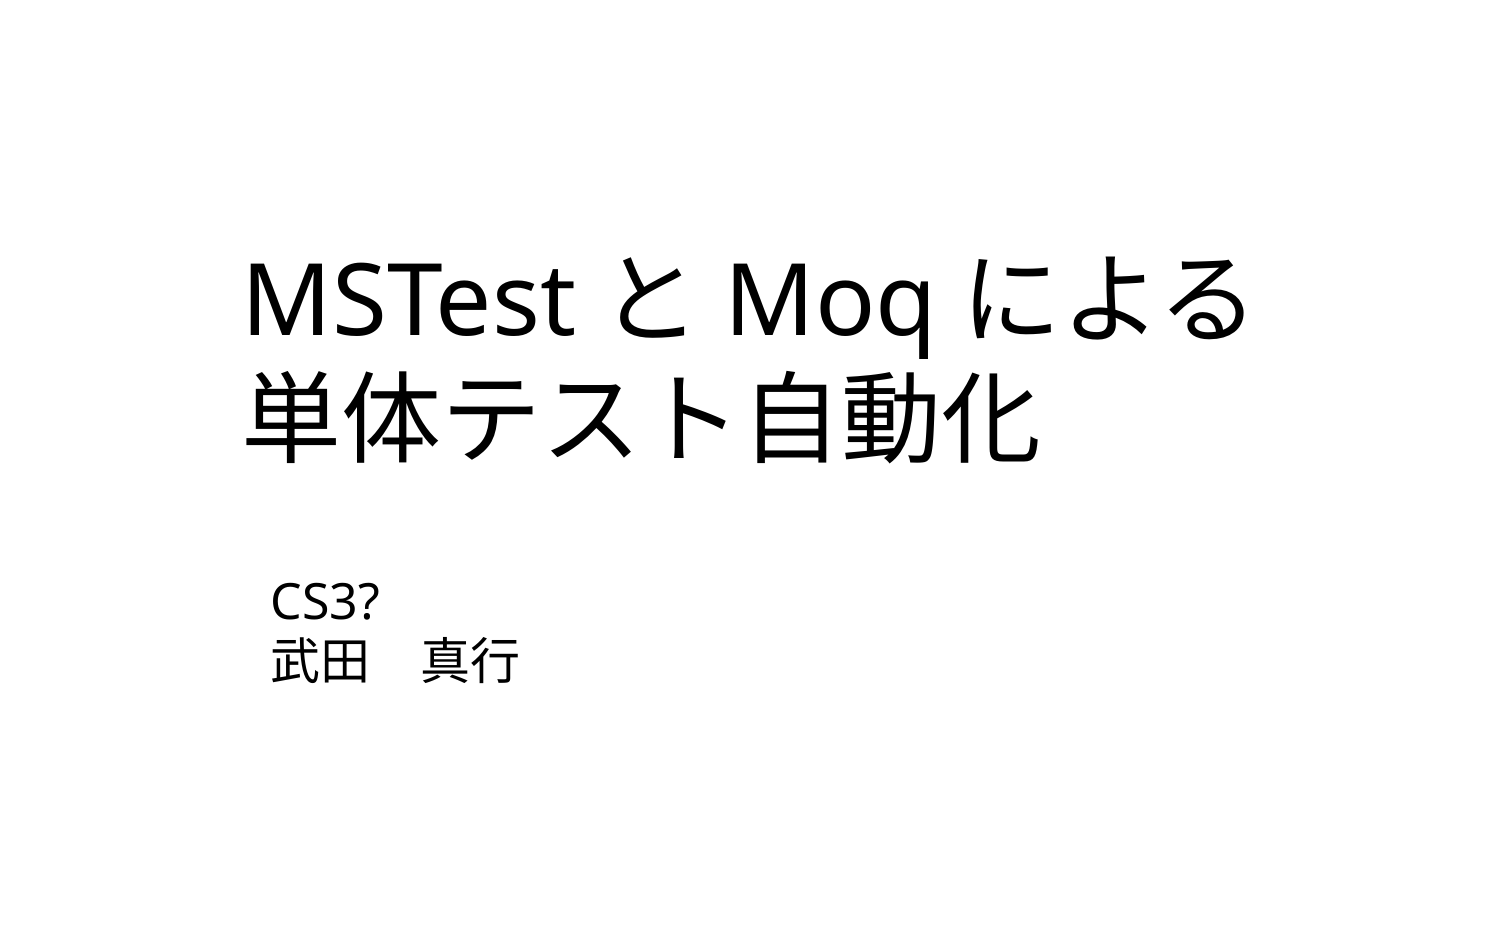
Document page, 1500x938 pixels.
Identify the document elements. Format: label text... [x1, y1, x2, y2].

text_box MSTestとMoqによる 単体テスト自動化 [227, 228, 1273, 483]
text_box CS3? 武田 真行 [255, 562, 536, 697]
